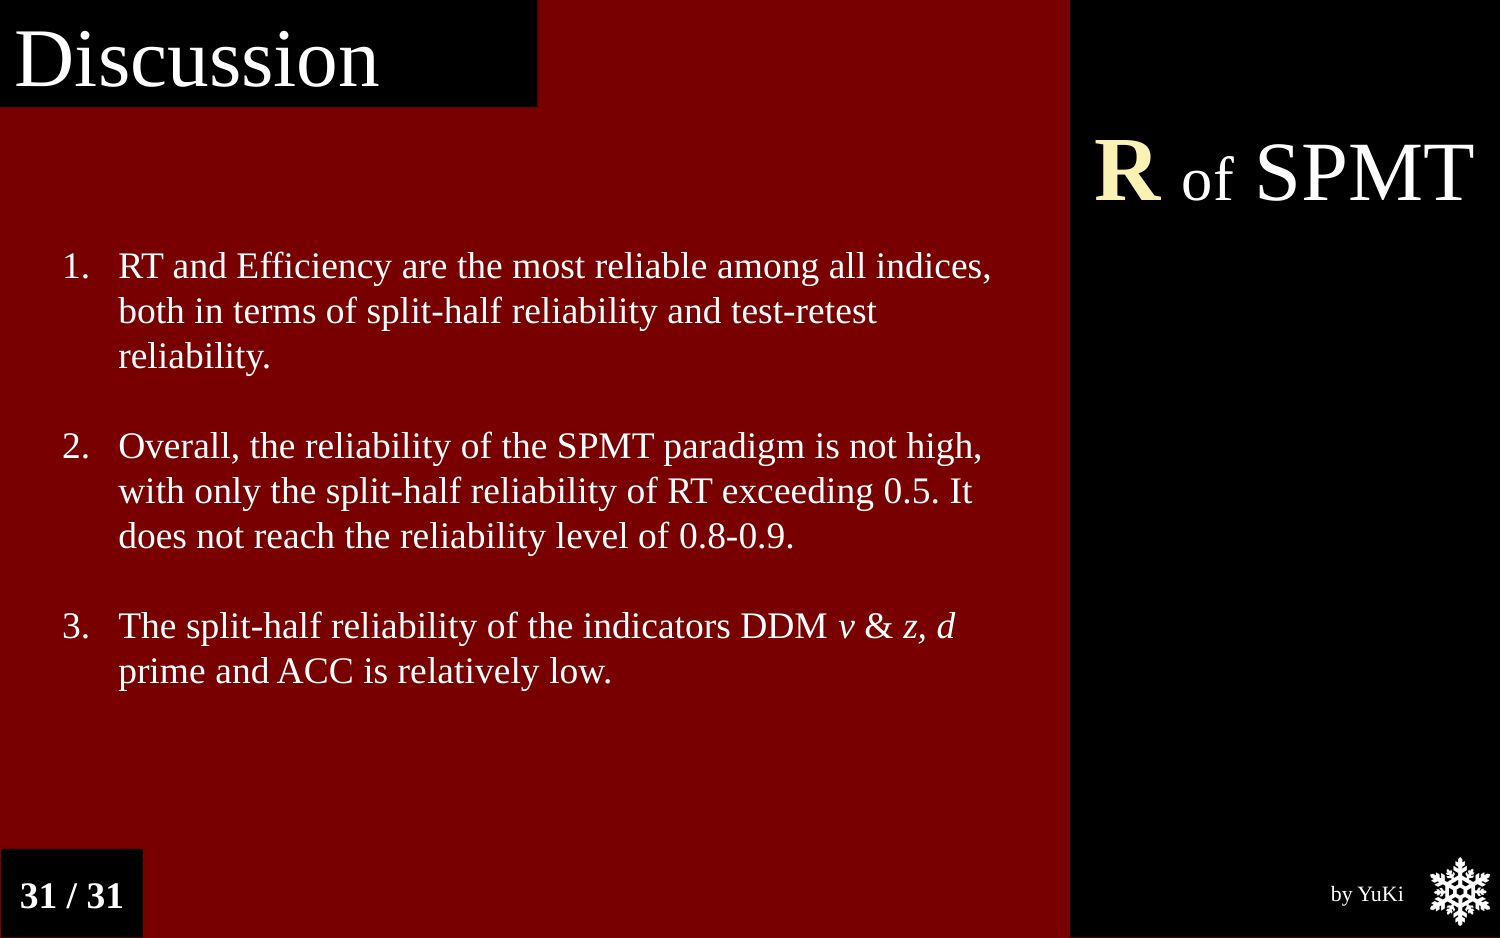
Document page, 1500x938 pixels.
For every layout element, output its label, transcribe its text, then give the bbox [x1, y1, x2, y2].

text_box 31 / 31 [0, 848, 144, 938]
text_box Discussion [0, 0, 538, 108]
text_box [1316, 857, 1490, 926]
text_box R of SPMT [1069, 0, 1500, 938]
text_box RT and Efficiency are the most reliable among all indices, both in terms of split-half reliability and test-retest reliability. Overall, the reliability of the SPMT paradigm is not high, with only the split-half reliability of RT exceeding 0.5. It does not reach the reliability level of 0.8-0.9. The split-half reliability of the indicators DDM v & z, d prime and ACC is relatively low. [47, 233, 1028, 699]
